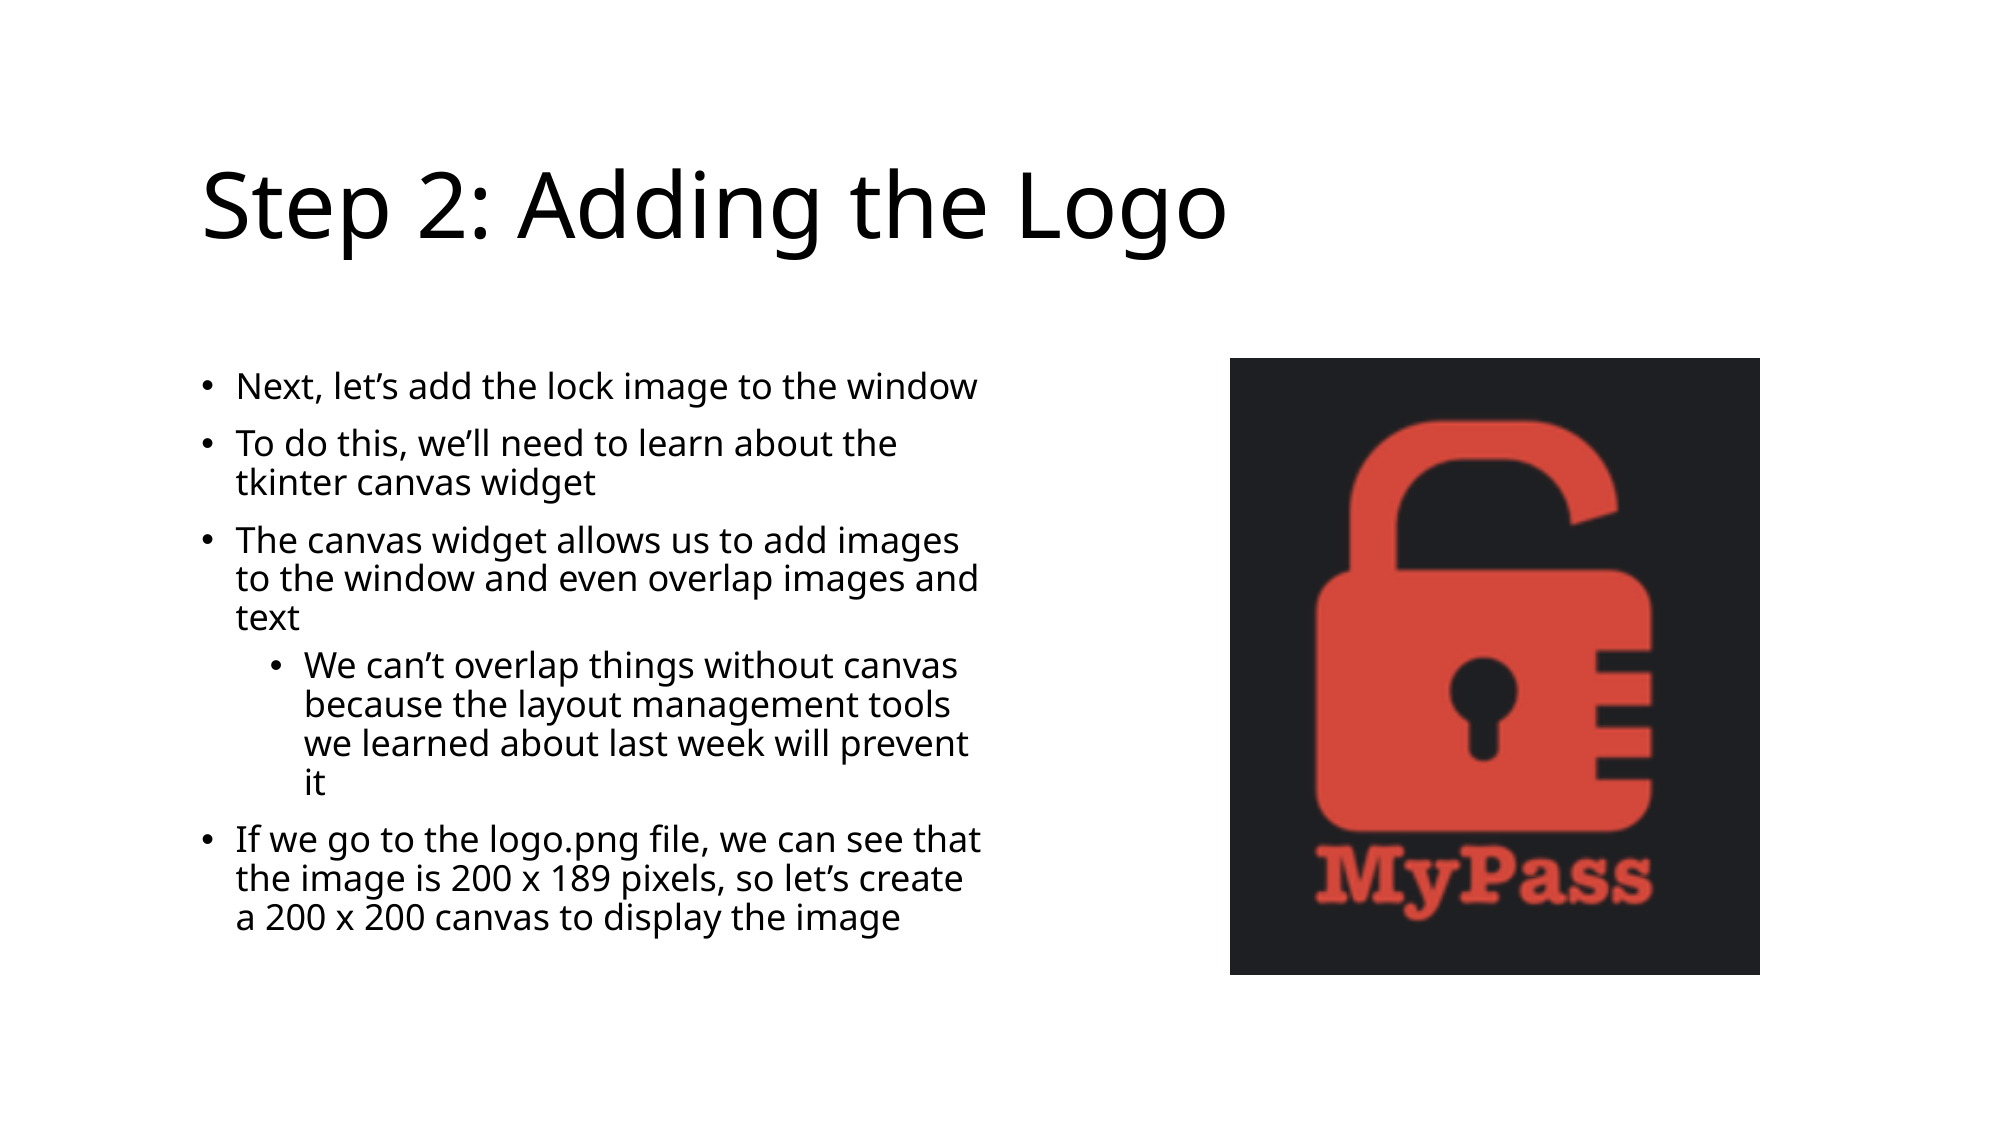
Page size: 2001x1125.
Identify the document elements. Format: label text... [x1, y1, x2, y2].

picture [1229, 357, 1760, 976]
title Step 2: Adding the Logo [186, 99, 1728, 319]
list Next, let’s add the lock image to the window To do this, we’ll need to learn about the tkinter canvas widget The canvas widget allows us to add images to the window and even overlap images and text We can’t overlap things without canvas because the layout management tools we learned about last week will prevent it If we go to the logo.png file, we can see that the image is 200 x 189 pixels, so let’s create a 200 x 200 canvas to display the image [186, 360, 1000, 1004]
